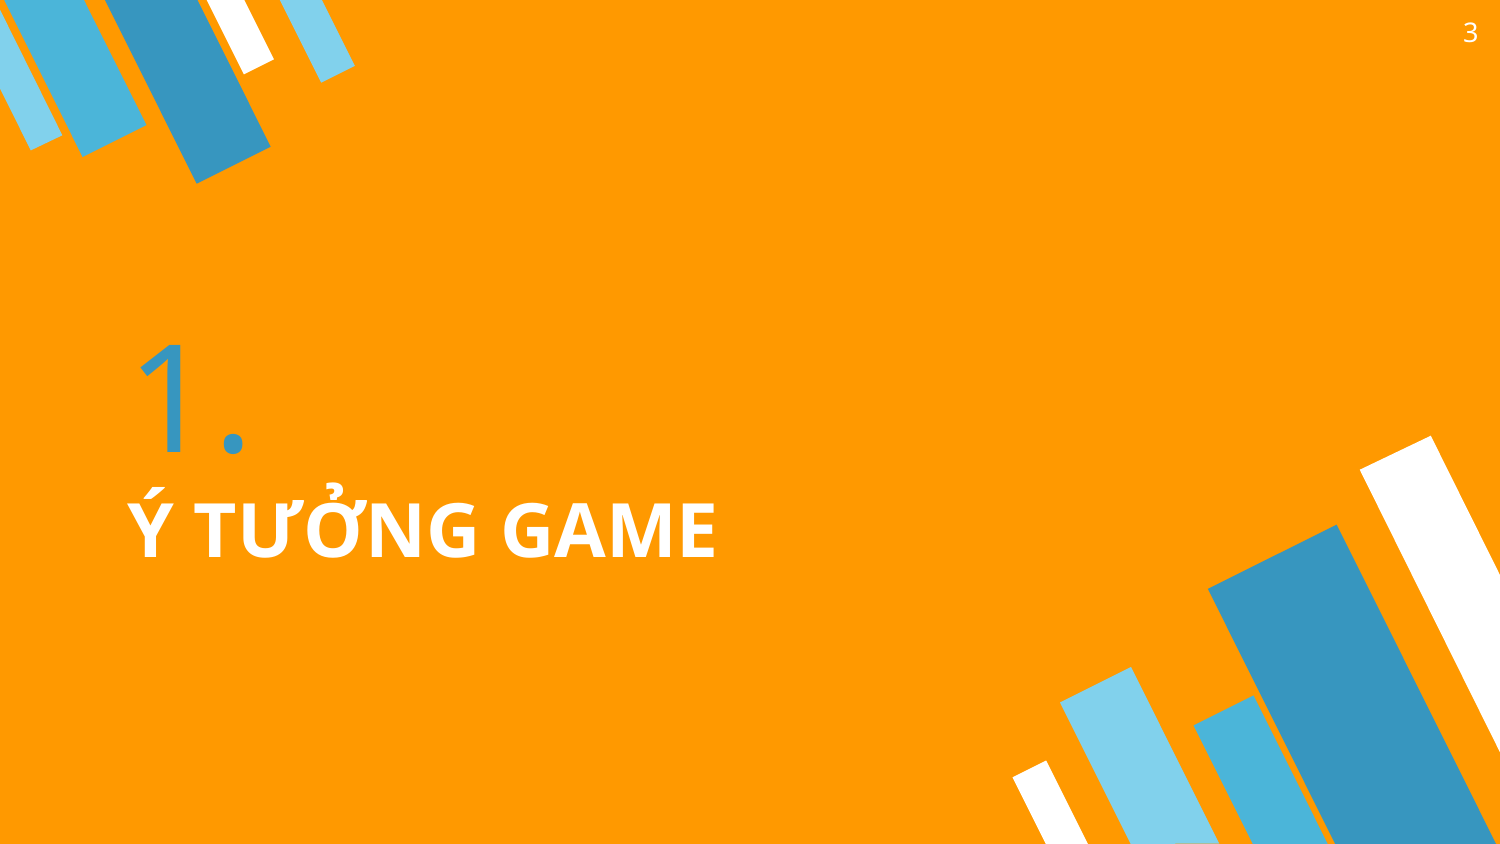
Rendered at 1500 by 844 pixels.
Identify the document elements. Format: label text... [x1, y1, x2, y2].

slide_number 3 [1403, 0, 1494, 65]
title 1. Ý TƯỞNG GAME [112, 397, 945, 588]
